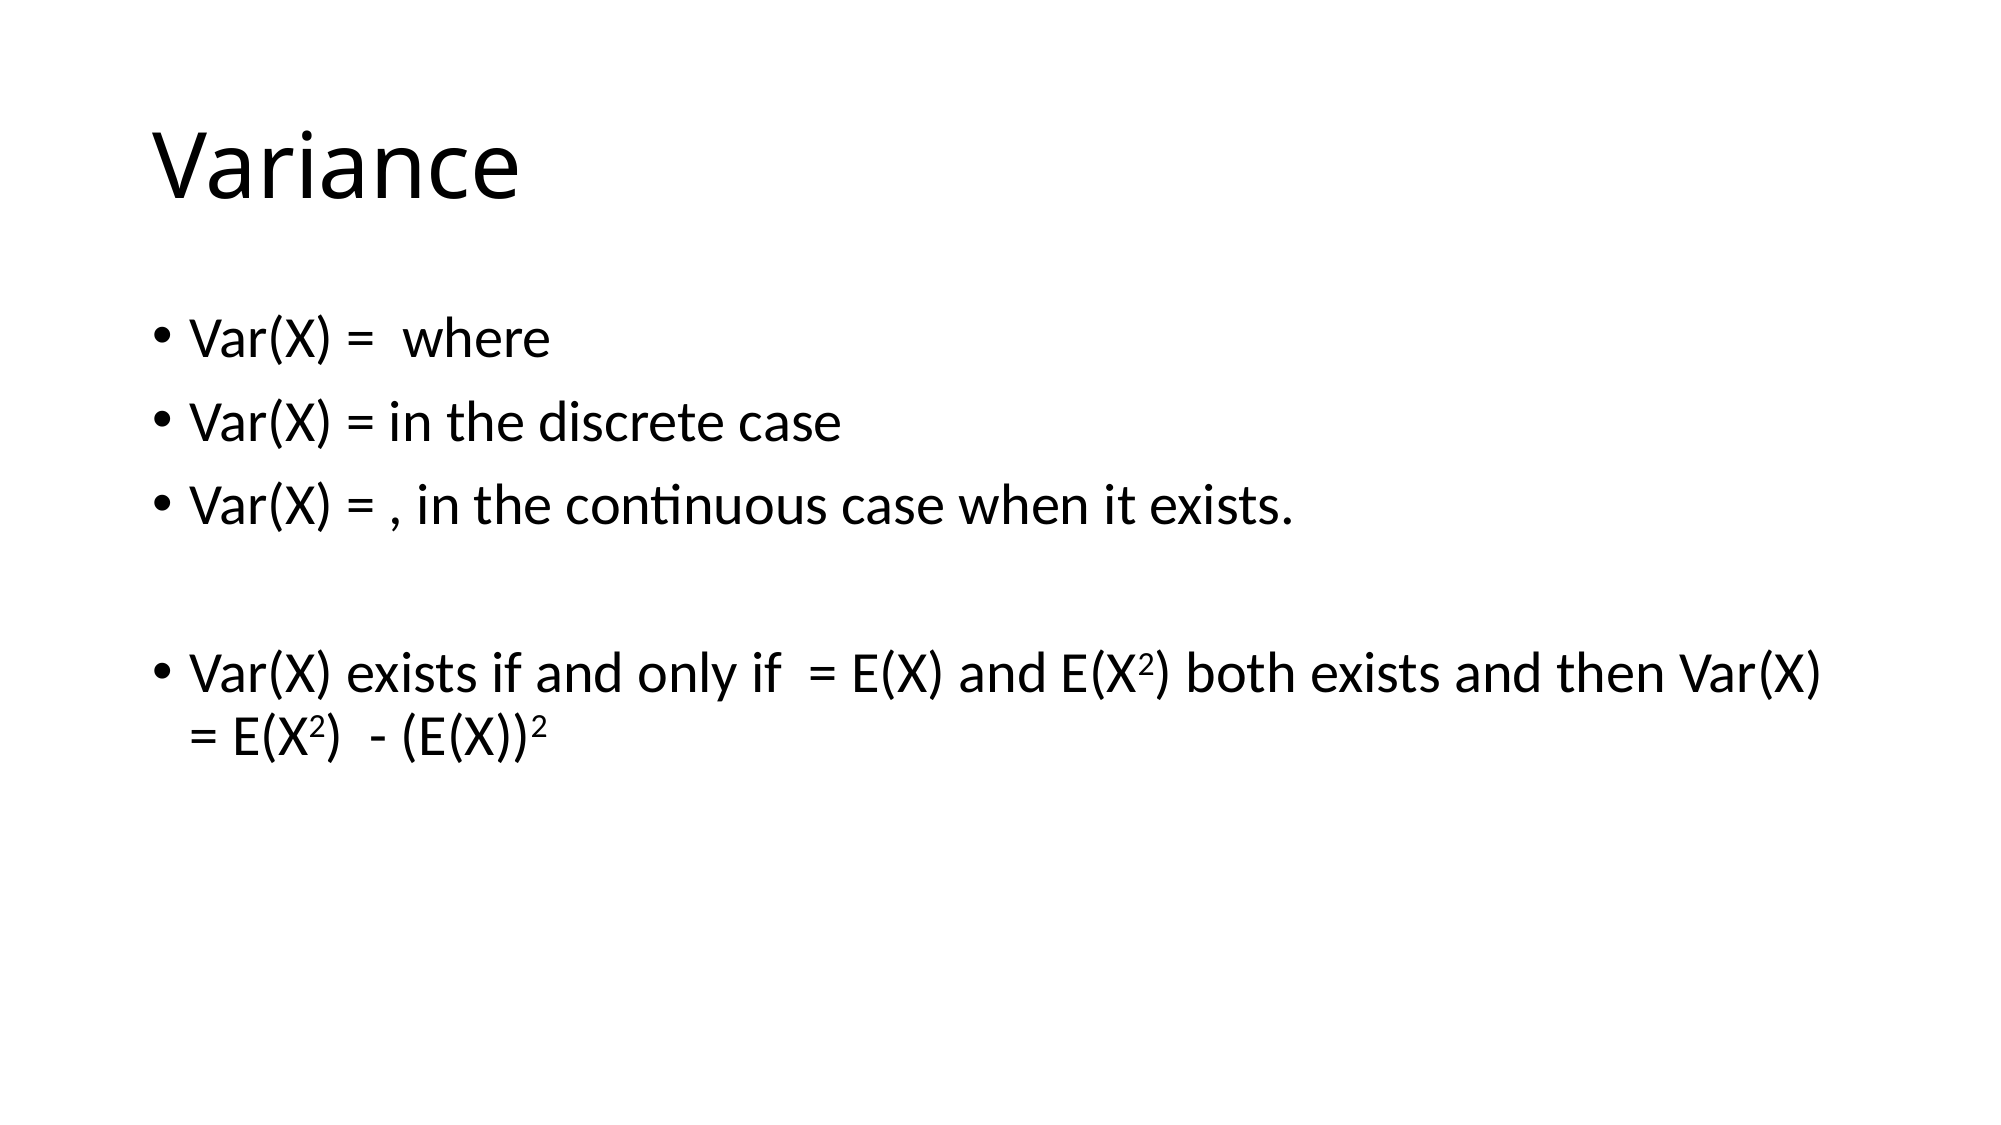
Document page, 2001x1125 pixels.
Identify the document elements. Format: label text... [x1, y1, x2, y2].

title Variance [137, 59, 1863, 278]
